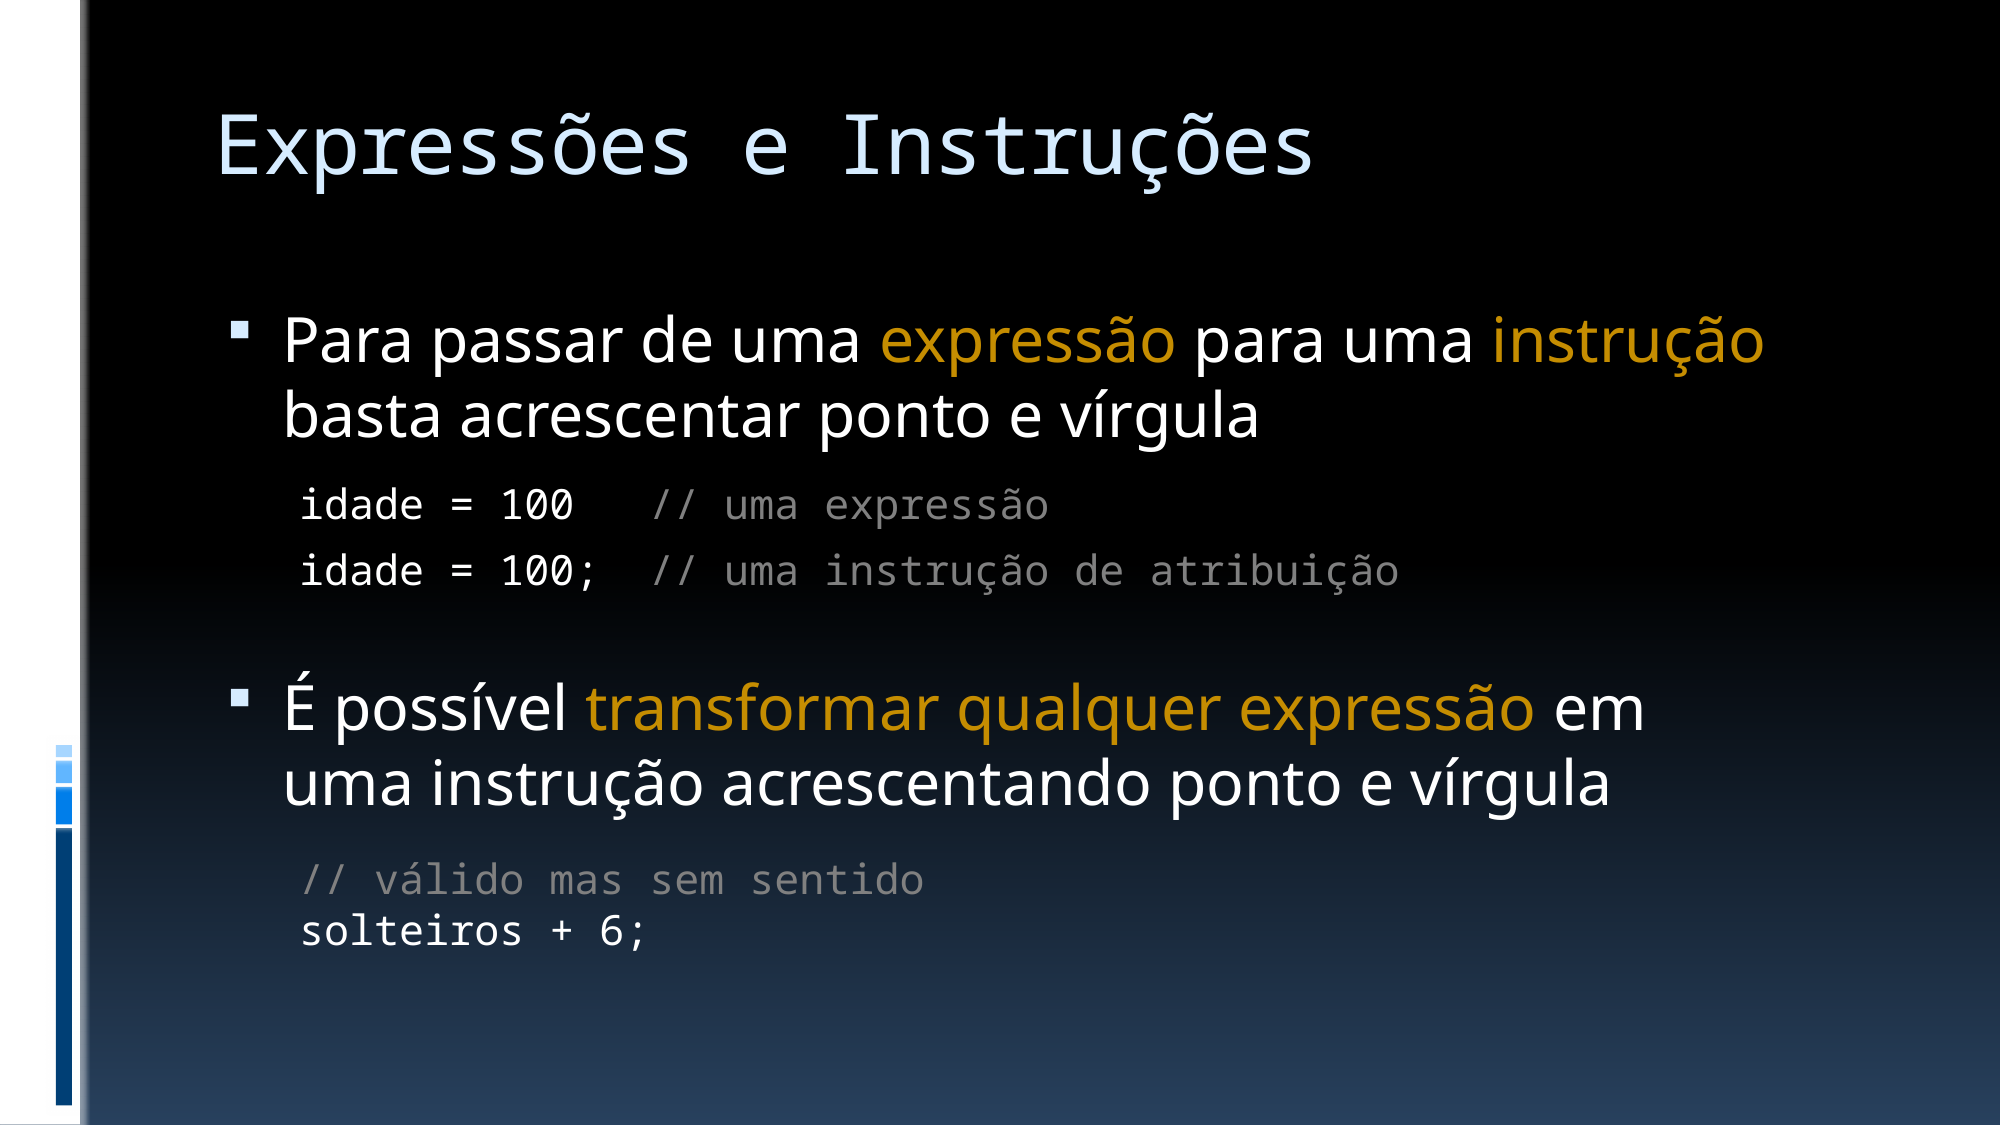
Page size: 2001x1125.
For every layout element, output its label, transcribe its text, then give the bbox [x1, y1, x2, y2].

title Expressões e Instruções [200, 83, 1900, 234]
list Para passar de uma expressão para uma instrução basta acrescentar ponto e vírgula É possível transformar qualquer expressão em uma instrução acrescentando ponto e vírgula [200, 292, 1900, 1043]
text_box // válido mas sem sentido solteiros + 6; [284, 845, 1445, 961]
text_box idade = 100; // uma instrução de atribuição [284, 536, 1422, 602]
text_box idade = 100 // uma expressão [284, 470, 1433, 536]
